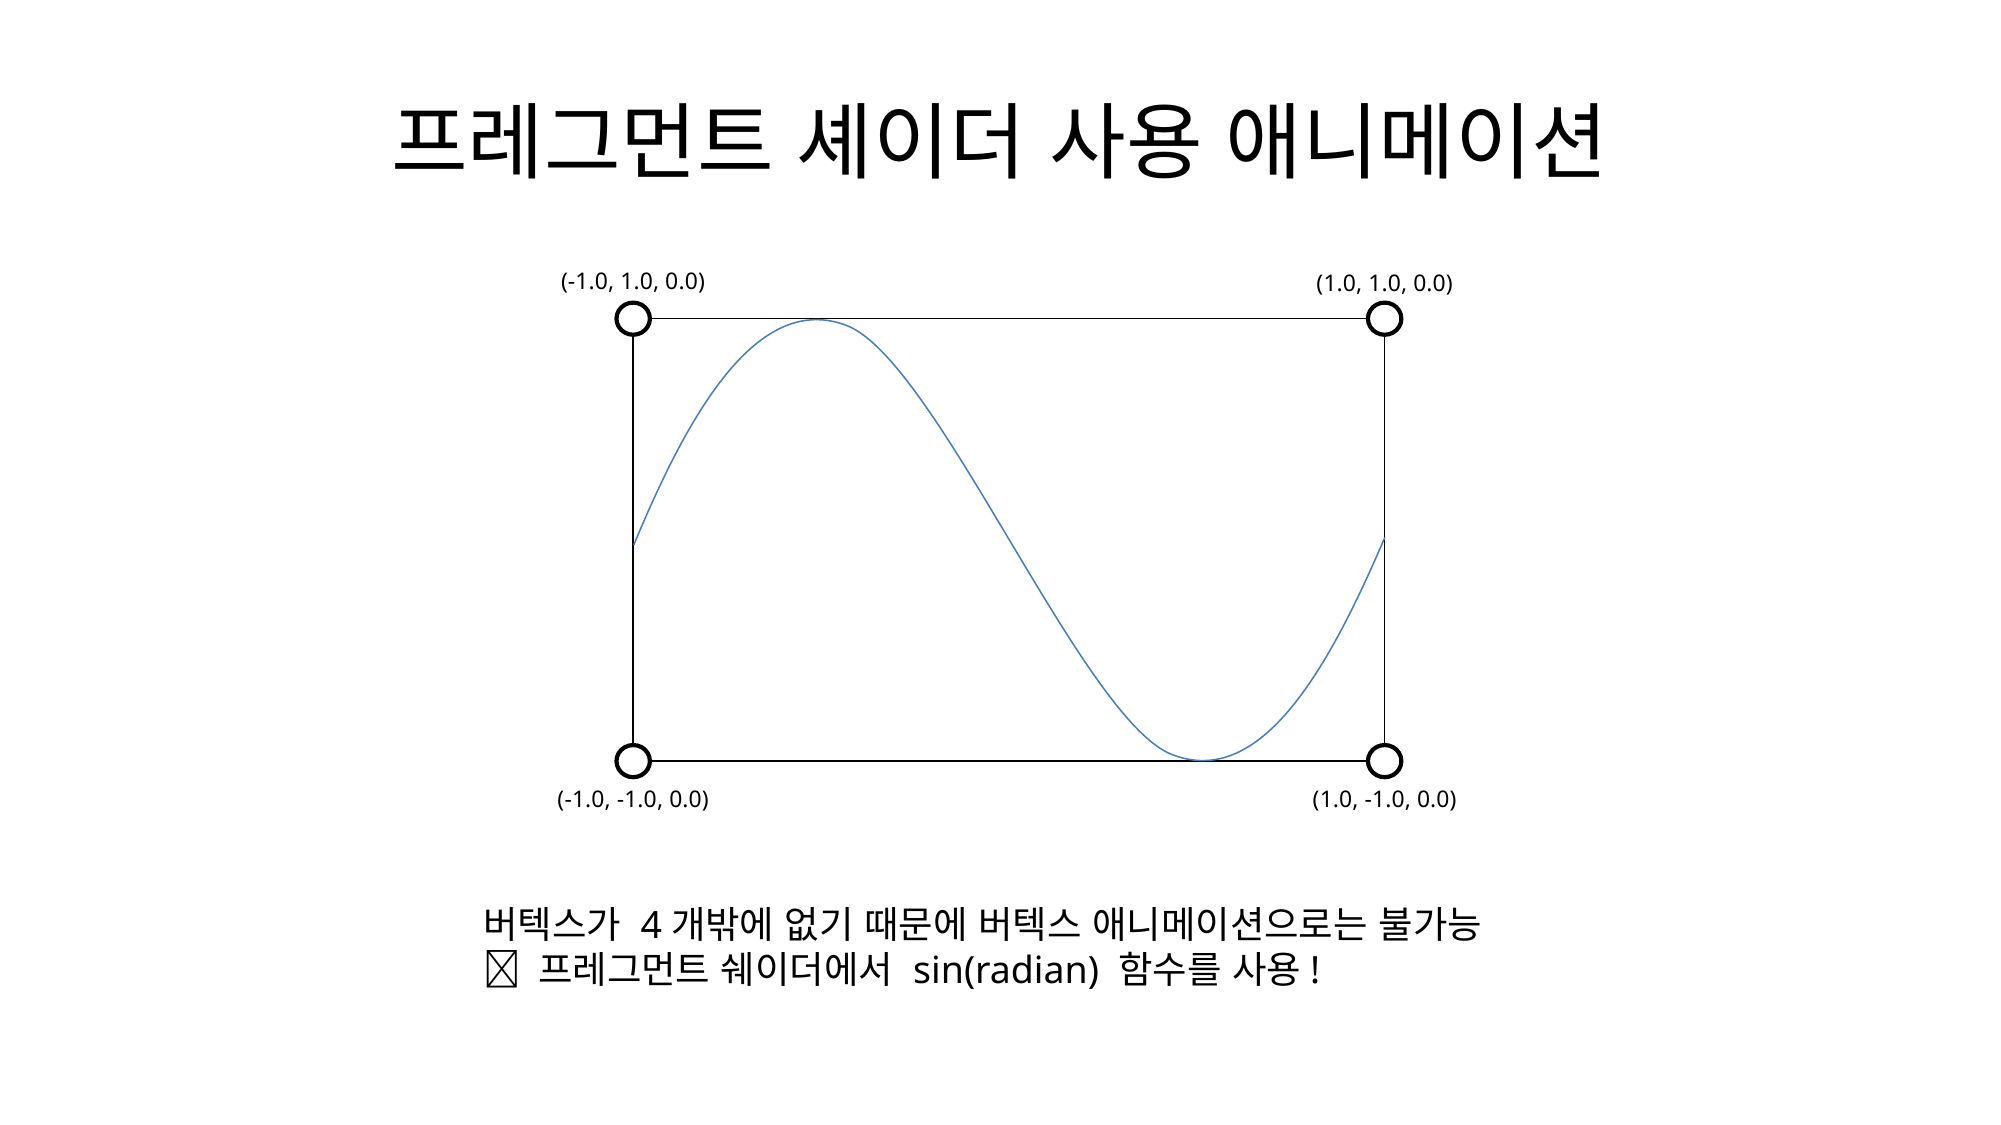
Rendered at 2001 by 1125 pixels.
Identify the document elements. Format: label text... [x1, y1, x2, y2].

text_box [528, 258, 1490, 821]
text_box 버텍스가 4개밖에 없기 때문에 버텍스 애니메이션으로는 불가능  프레그먼트 쉐이더에서 sin(radian) 함수를 사용! [468, 893, 1650, 998]
title 프레그먼트 셰이더 사용 애니메이션 [99, 45, 1900, 233]
